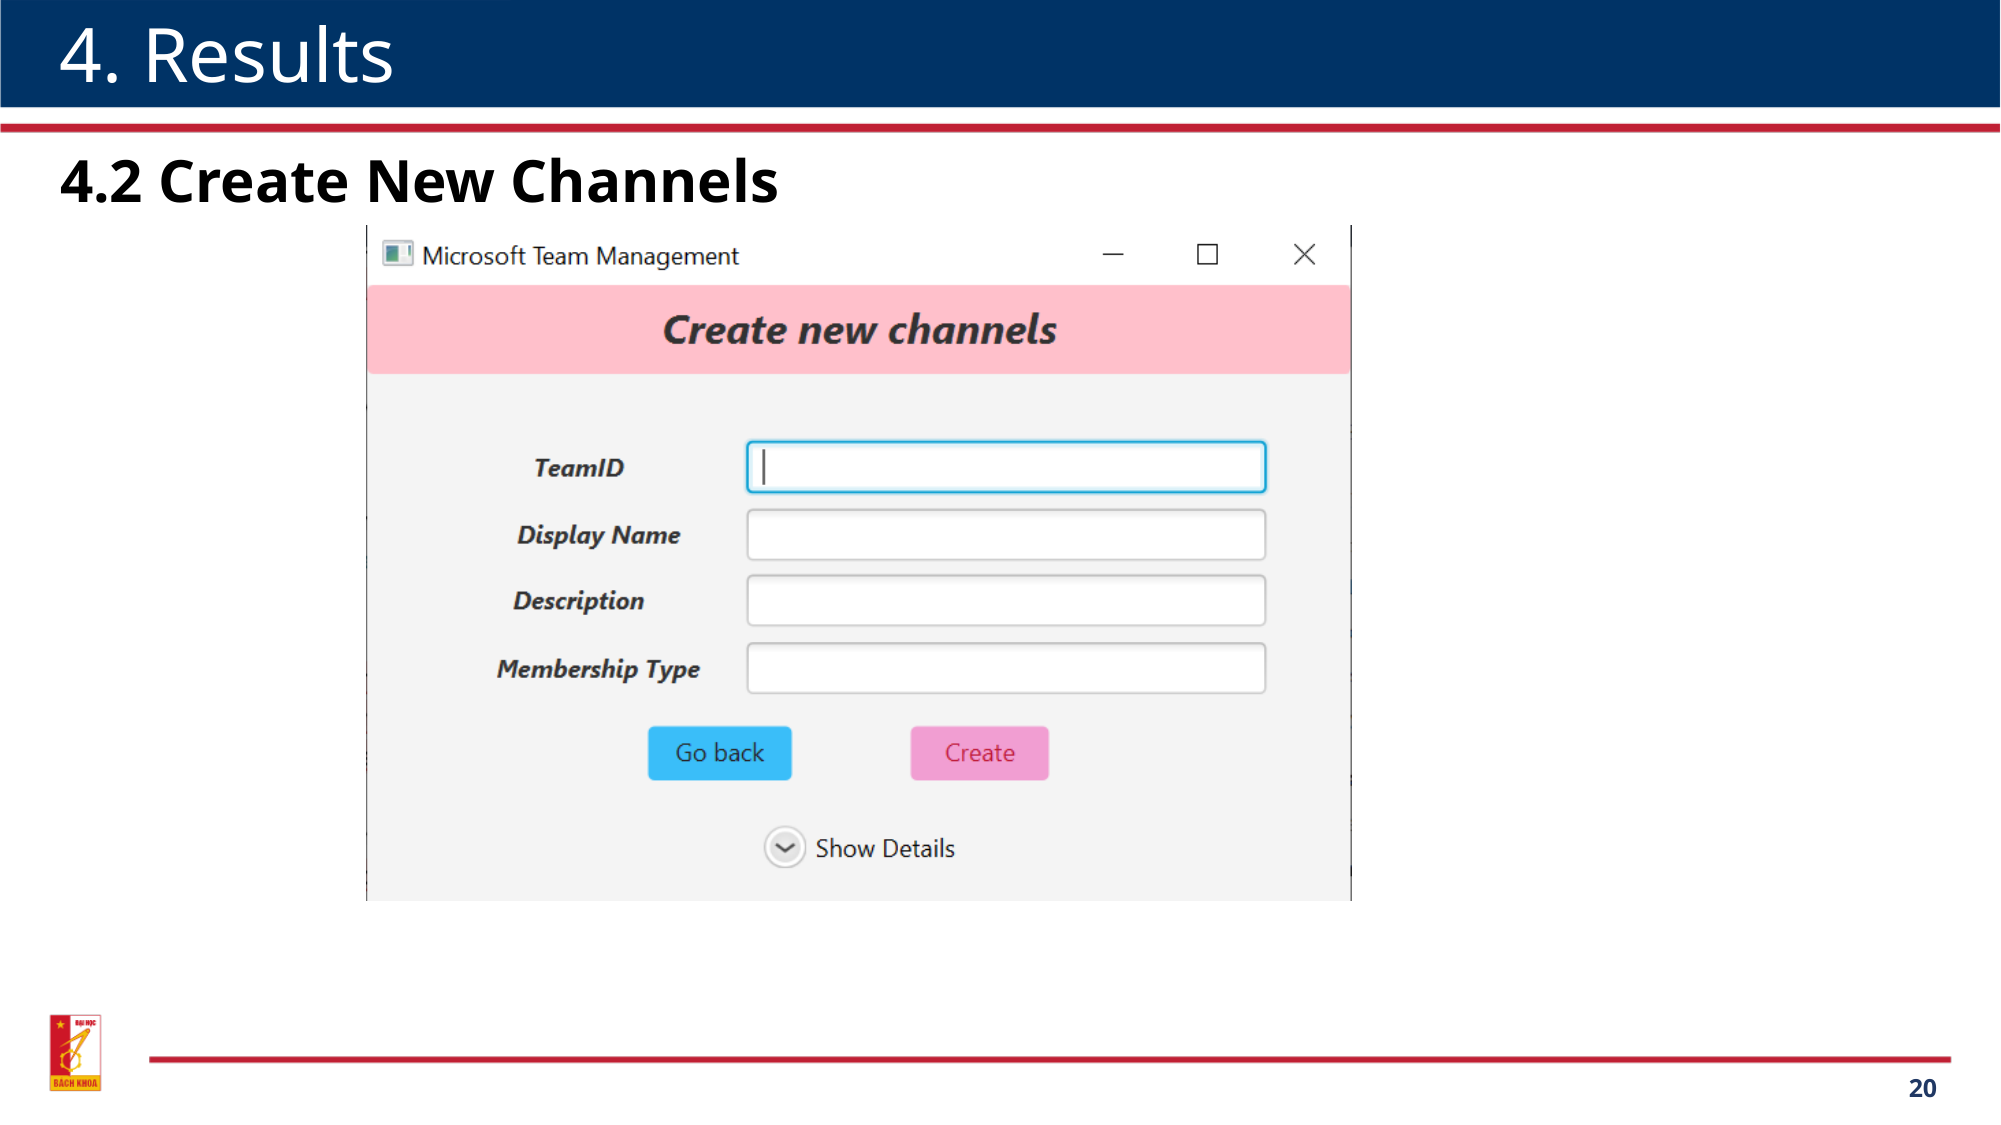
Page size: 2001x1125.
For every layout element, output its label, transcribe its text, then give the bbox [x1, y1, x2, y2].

slide_number 20 [1502, 1065, 1953, 1125]
picture [0, 0, 2001, 1125]
text_box 4.2 Create New Channels [45, 137, 1371, 222]
text_box 4. Results [45, 0, 687, 105]
